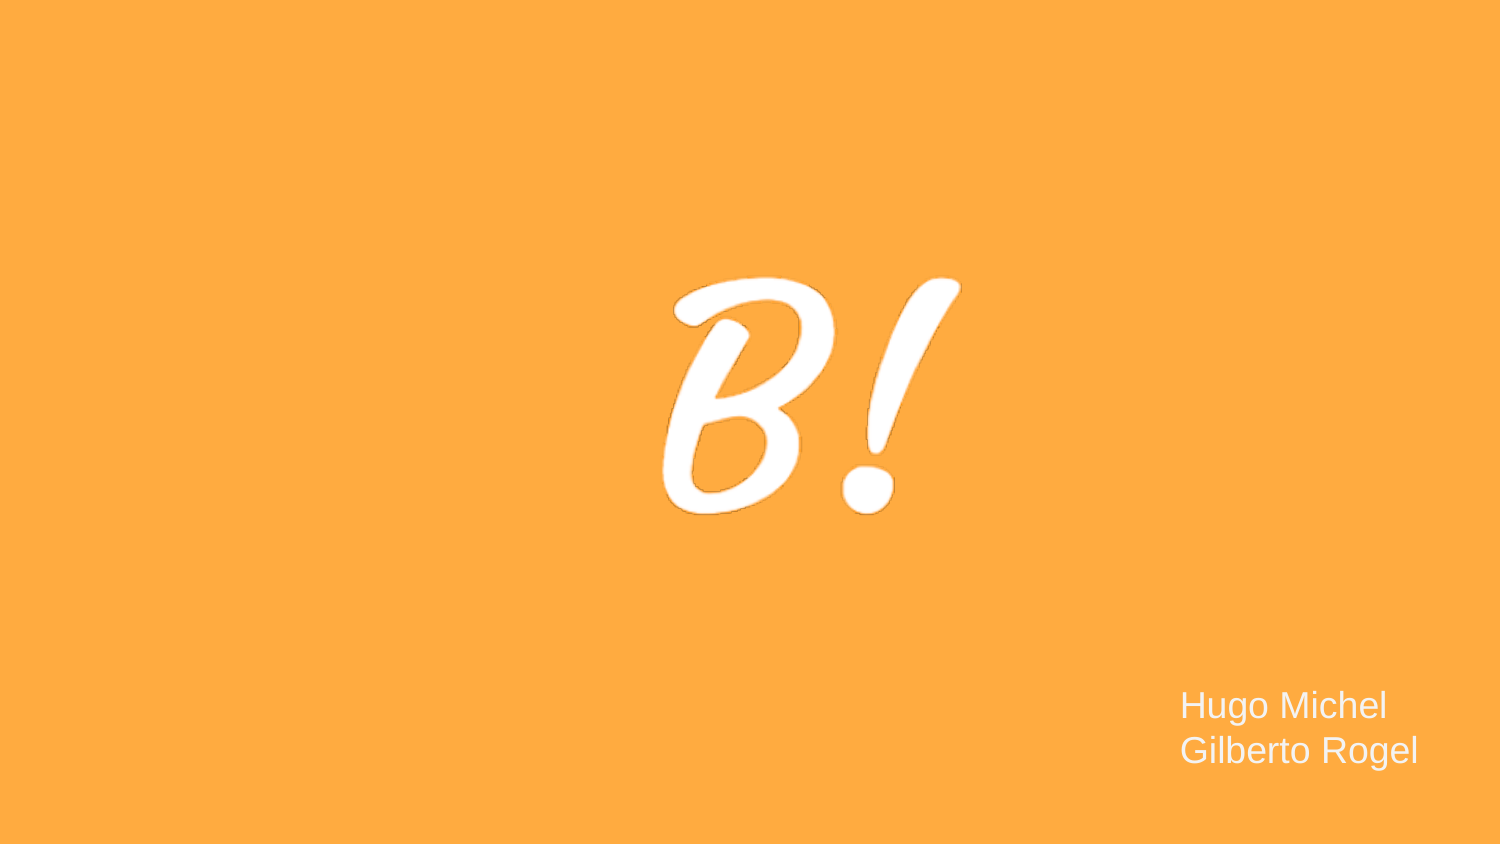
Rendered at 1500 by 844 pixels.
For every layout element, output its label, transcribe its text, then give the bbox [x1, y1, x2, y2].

text_box Hugo Michel Gilberto Rogel [1164, 666, 1500, 844]
picture [553, 134, 1092, 709]
